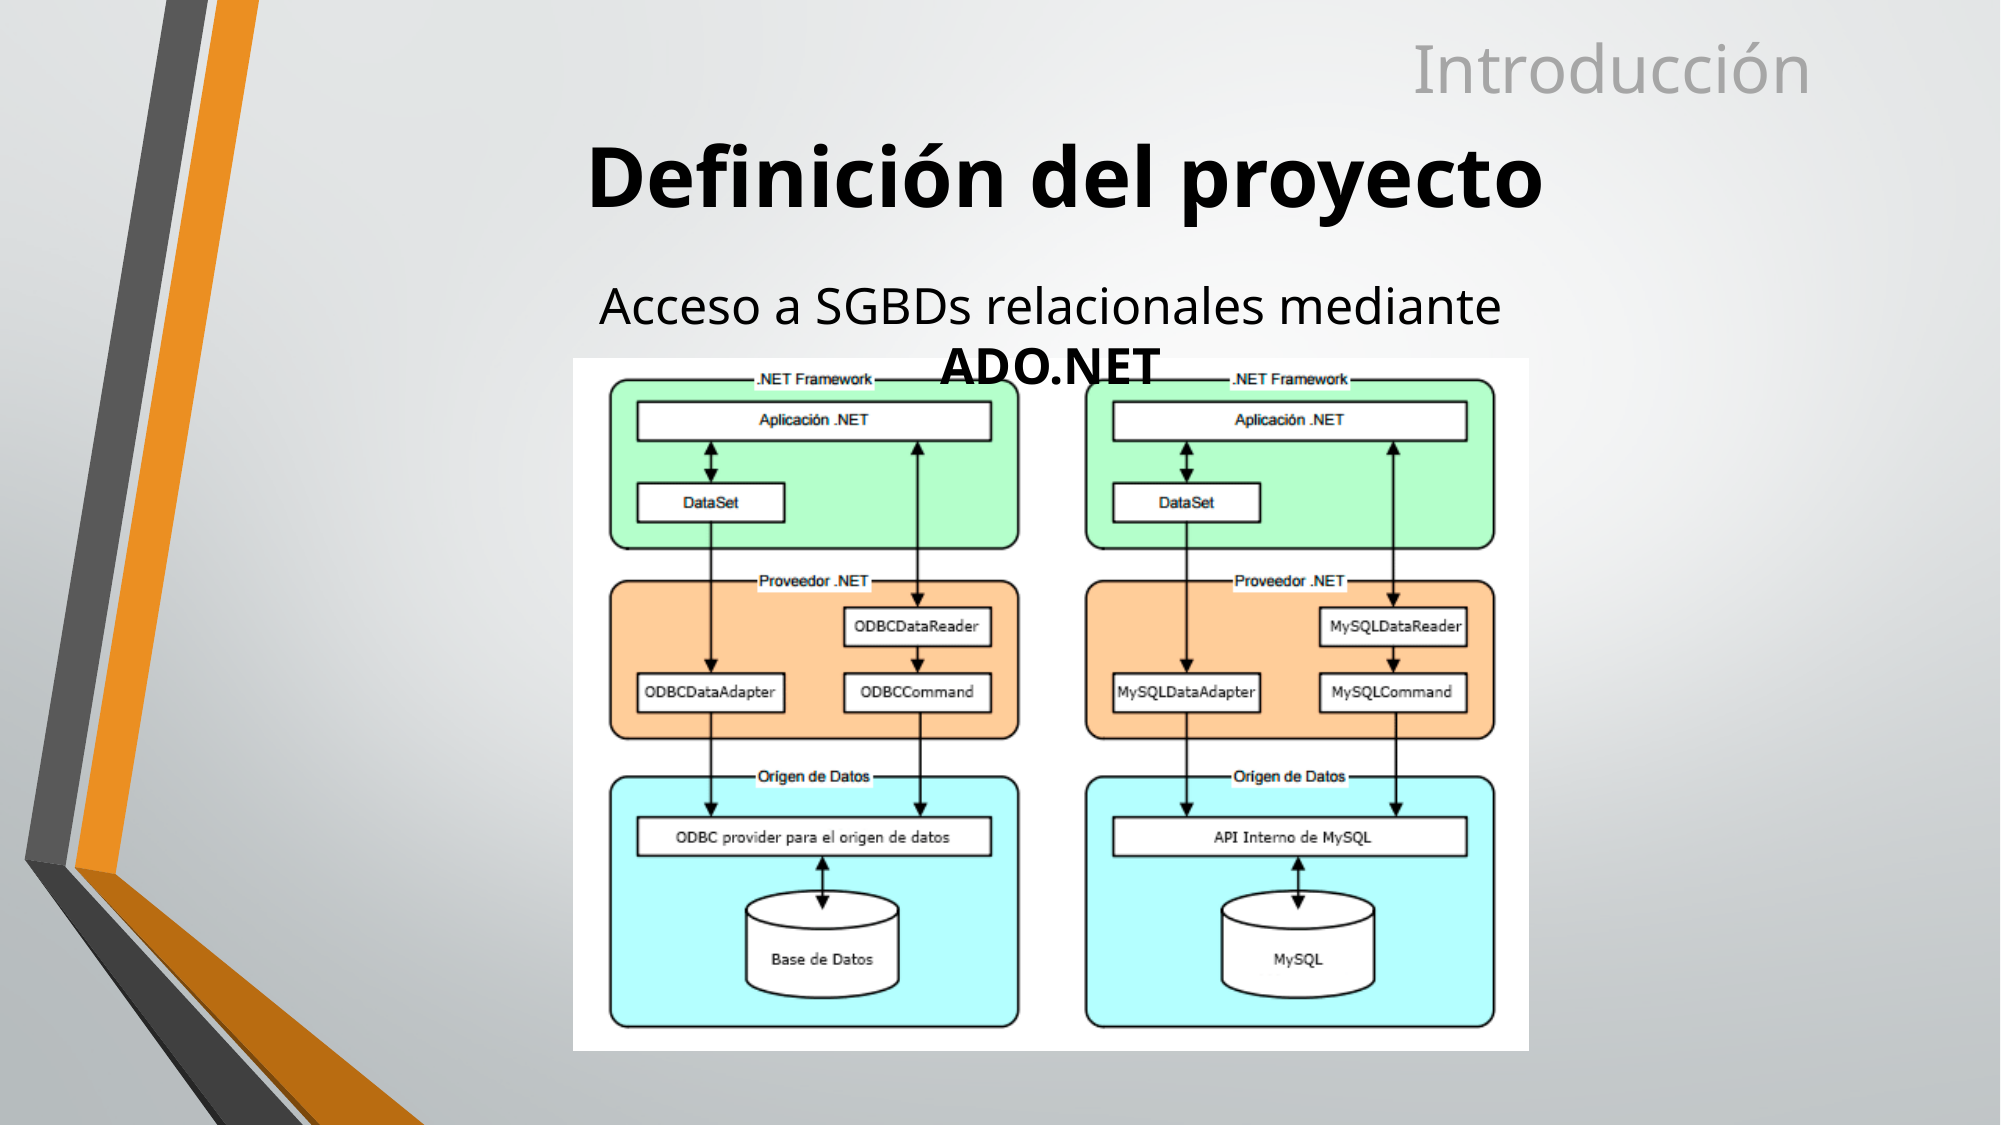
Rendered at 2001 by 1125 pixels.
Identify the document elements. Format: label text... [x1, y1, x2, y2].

text_box Introducción [710, 0, 1829, 135]
title Definición del proyecto [243, 112, 1887, 237]
picture [573, 358, 1529, 1051]
text_box Acceso a SGBDs relacionales mediante ADO.NET [502, 267, 1600, 402]
